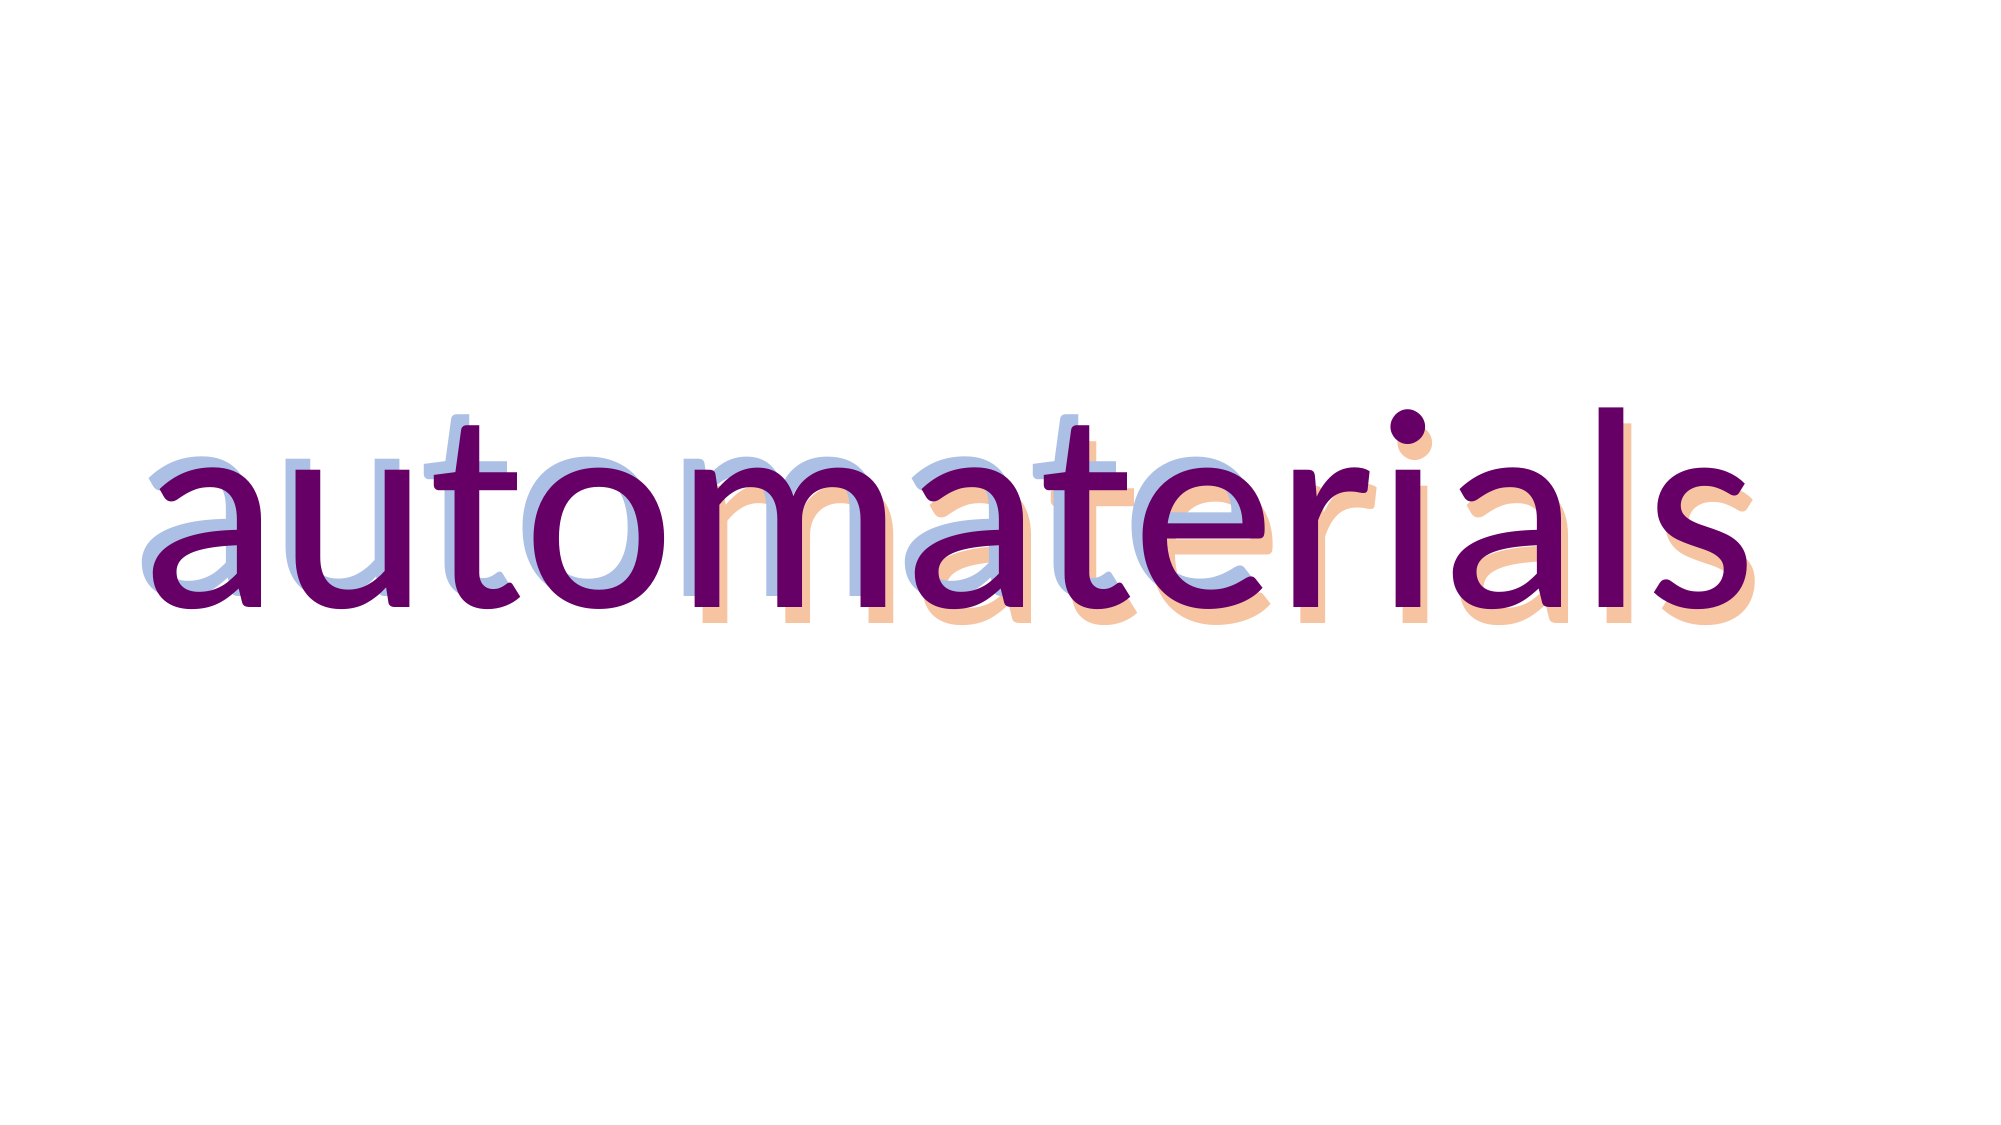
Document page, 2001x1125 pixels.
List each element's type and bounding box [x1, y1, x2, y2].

text_box [80, 301, 1812, 693]
